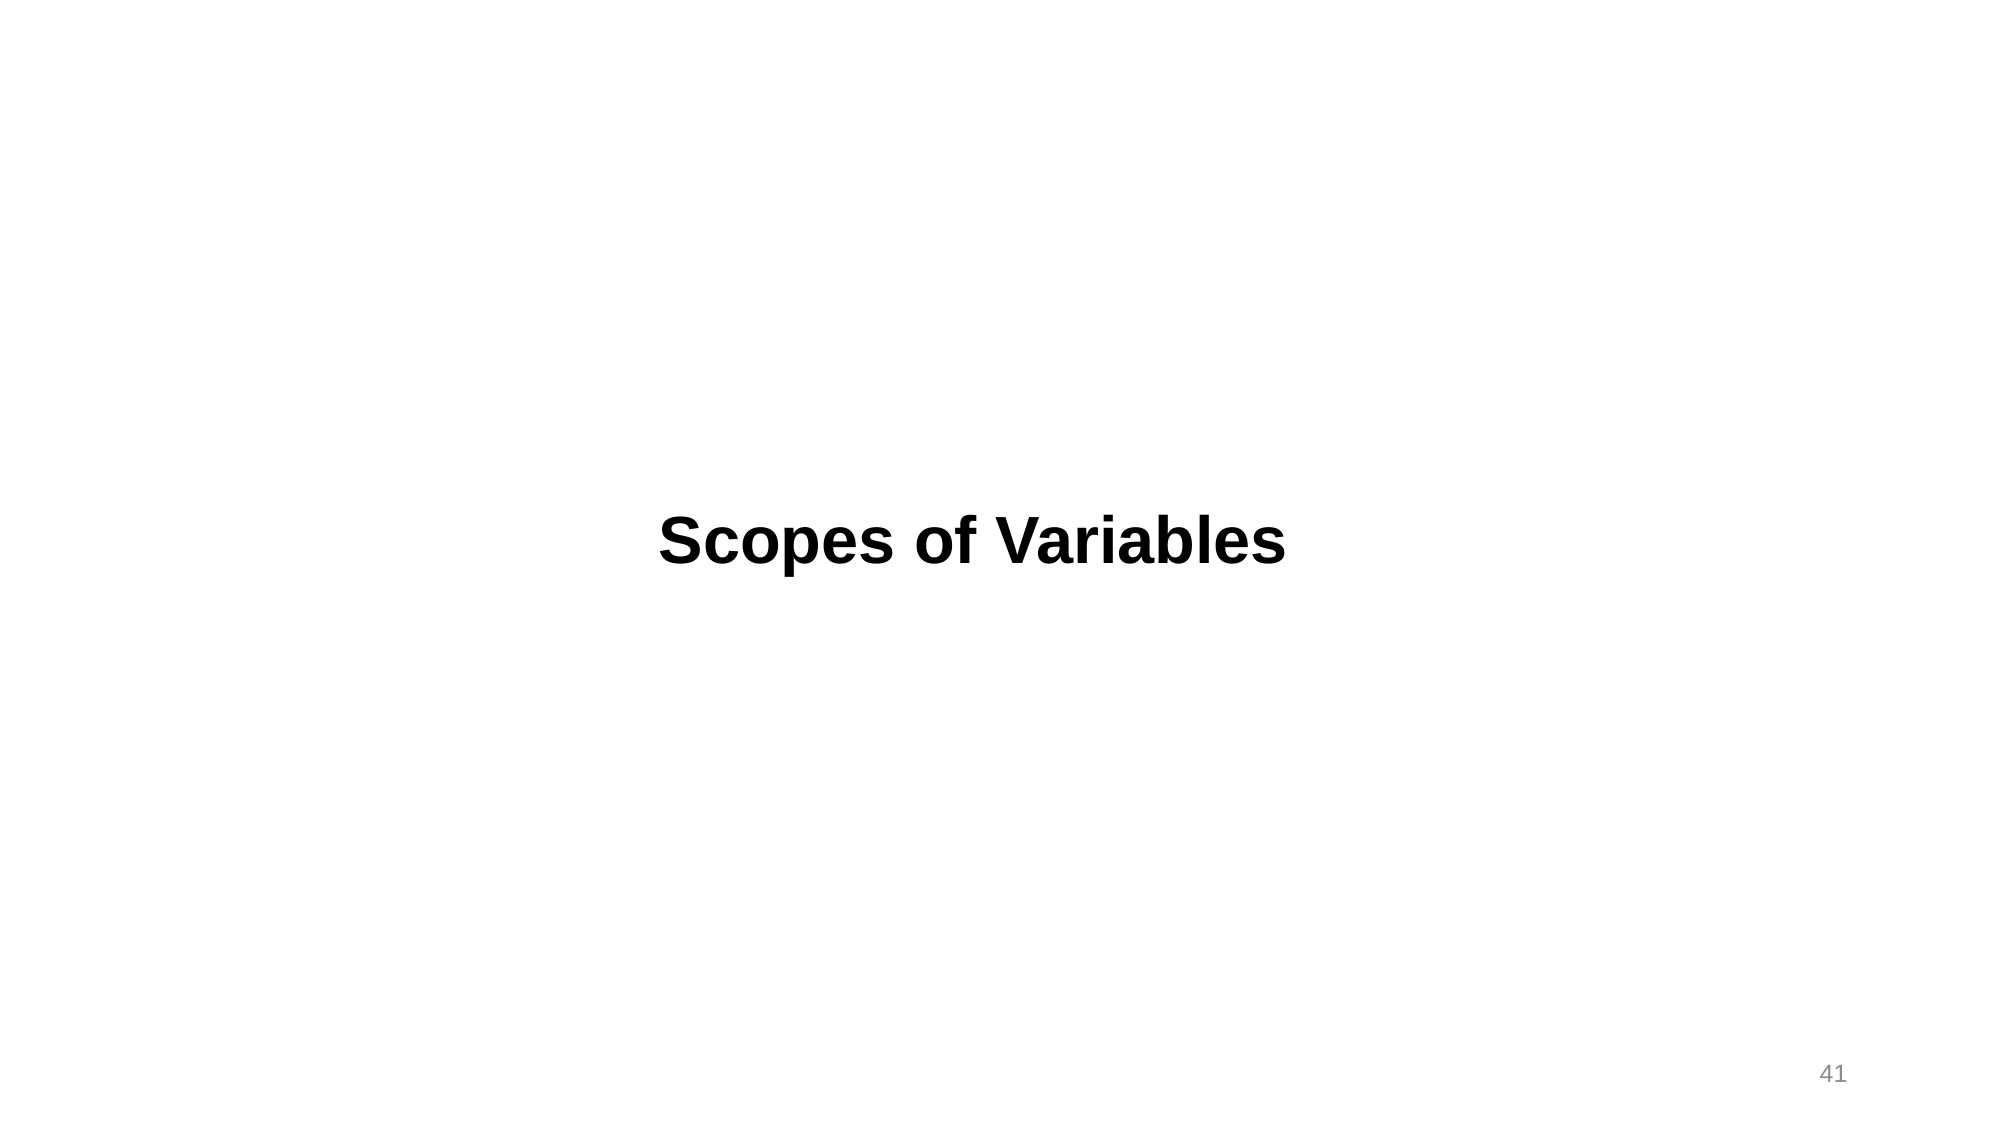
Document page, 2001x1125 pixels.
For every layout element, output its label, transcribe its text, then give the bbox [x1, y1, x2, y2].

text_box Scopes of Variables [456, 498, 1491, 627]
slide_number 41 [1412, 1042, 1863, 1103]
